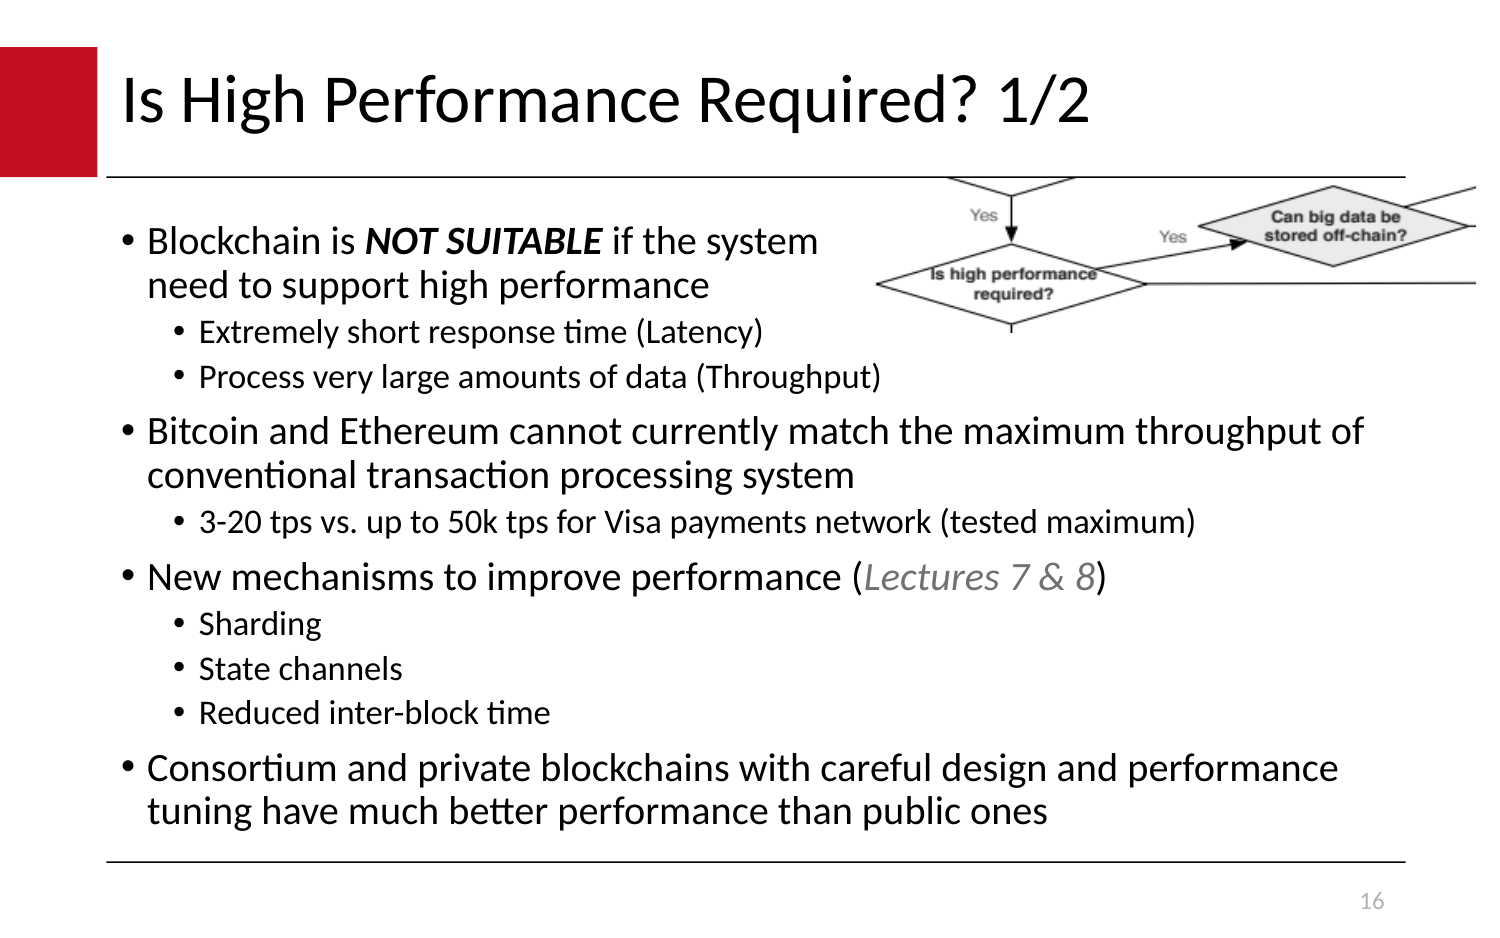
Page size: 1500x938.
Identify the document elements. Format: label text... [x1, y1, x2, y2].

list Blockchain is NOT SUITABLE if the system need to support high performance Extremely short response time (Latency) Process very large amounts of data (Throughput) Bitcoin and Ethereum cannot currently match the maximum throughput of conventional transaction processing system 3-20 tps vs. up to 50k tps for Visa payments network (tested maximum) New mechanisms to improve performance (Lectures 7 & 8) Sharding State channels Reduced inter-block time Consortium and private blockchains with careful design and performance tuning have much better performance than public ones [106, 212, 1406, 844]
slide_number 16 [1101, 880, 1406, 918]
picture [870, 178, 1477, 332]
title Is High Performance Required? 1/2 [106, 47, 1406, 154]
